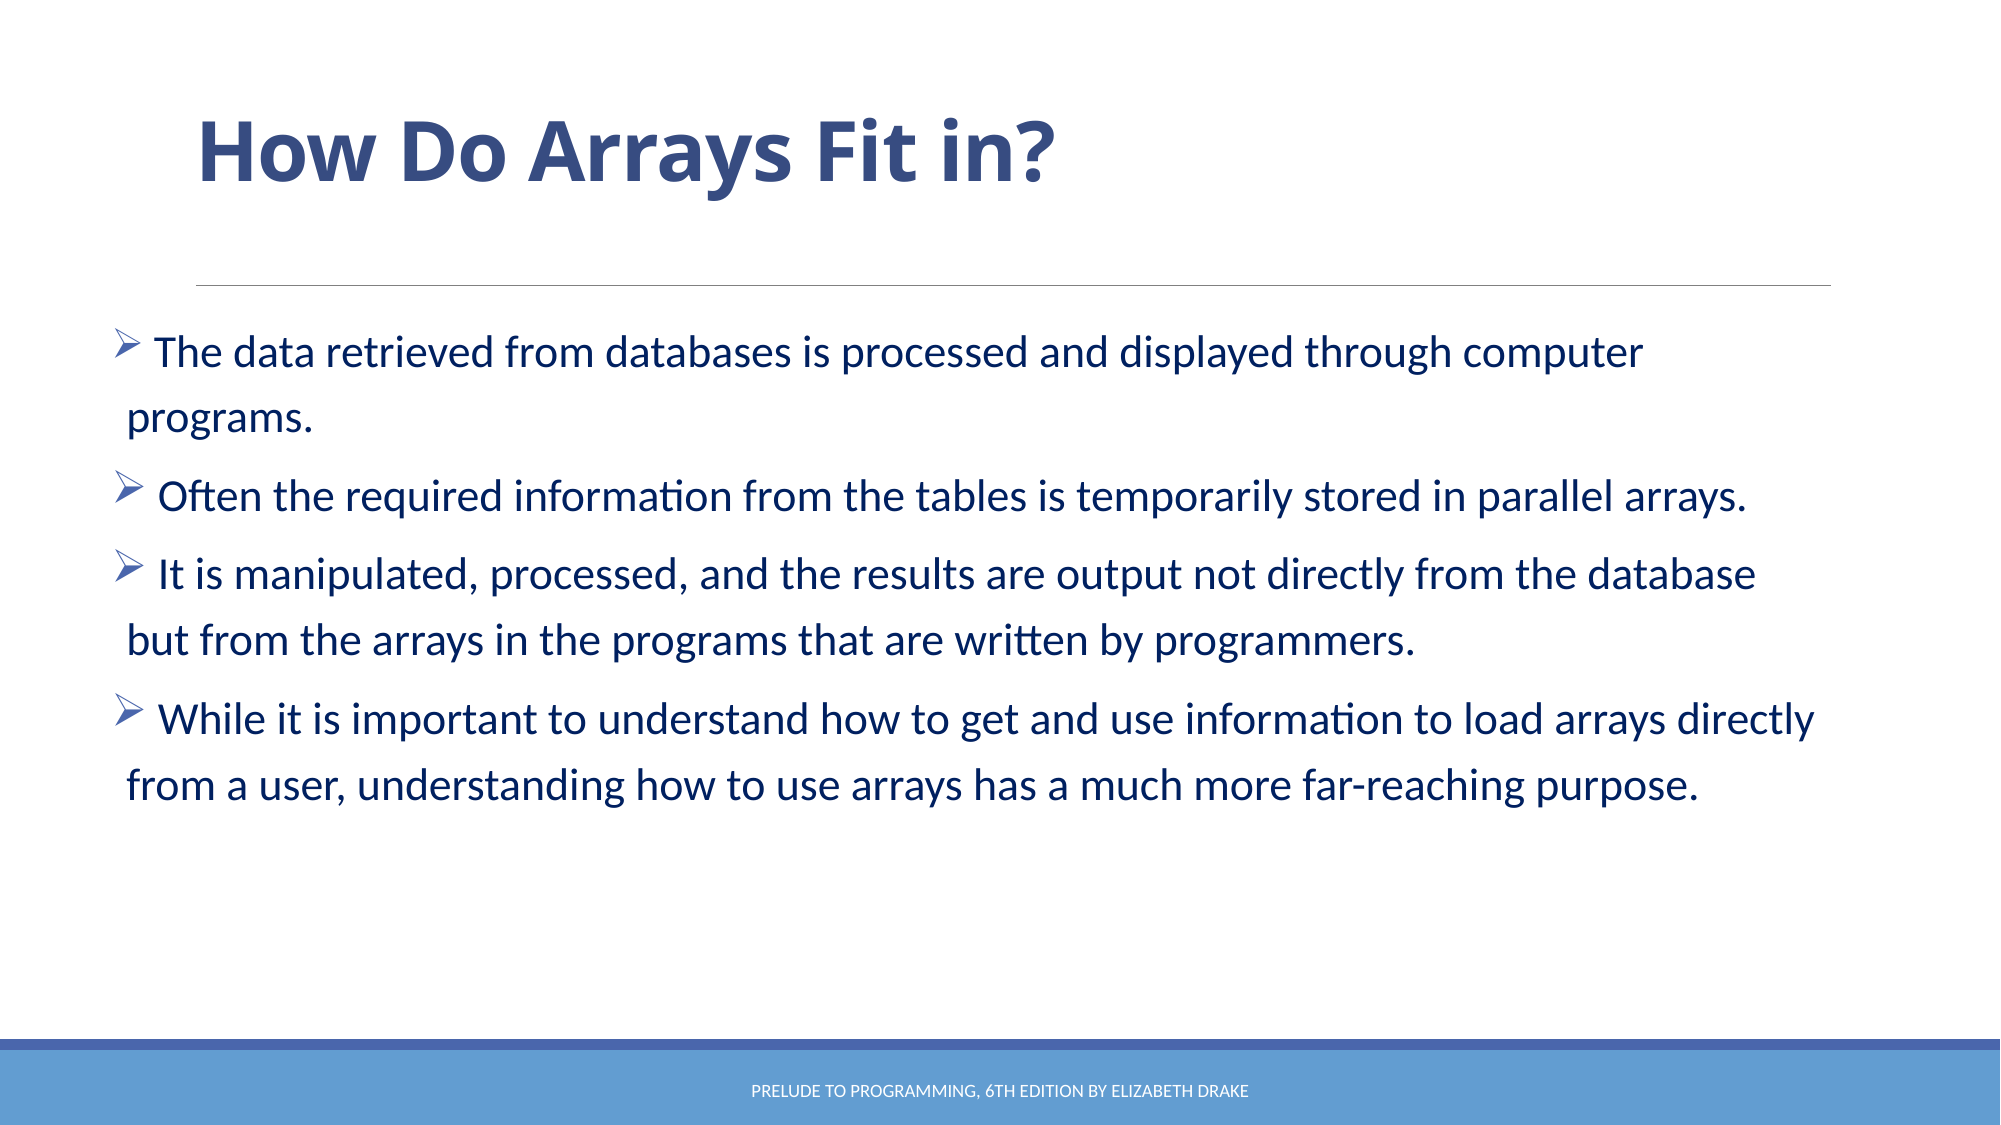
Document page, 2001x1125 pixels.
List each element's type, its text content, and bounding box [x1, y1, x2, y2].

footer Prelude to Programming, 6th edition by Elizabeth Drake [604, 1059, 1396, 1120]
list The data retrieved from databases is processed and displayed through computer programs. Often the required information from the tables is temporarily stored in parallel arrays. It is manipulated, processed, and the results are output not directly from the database but from the arrays in the programs that are written by programmers. While it is important to understand how to get and use information to load arrays directly from a user, understanding how to use arrays has a much more far-reaching purpose. [111, 302, 1830, 963]
title How Do Arrays Fit in? [180, 47, 1830, 206]
